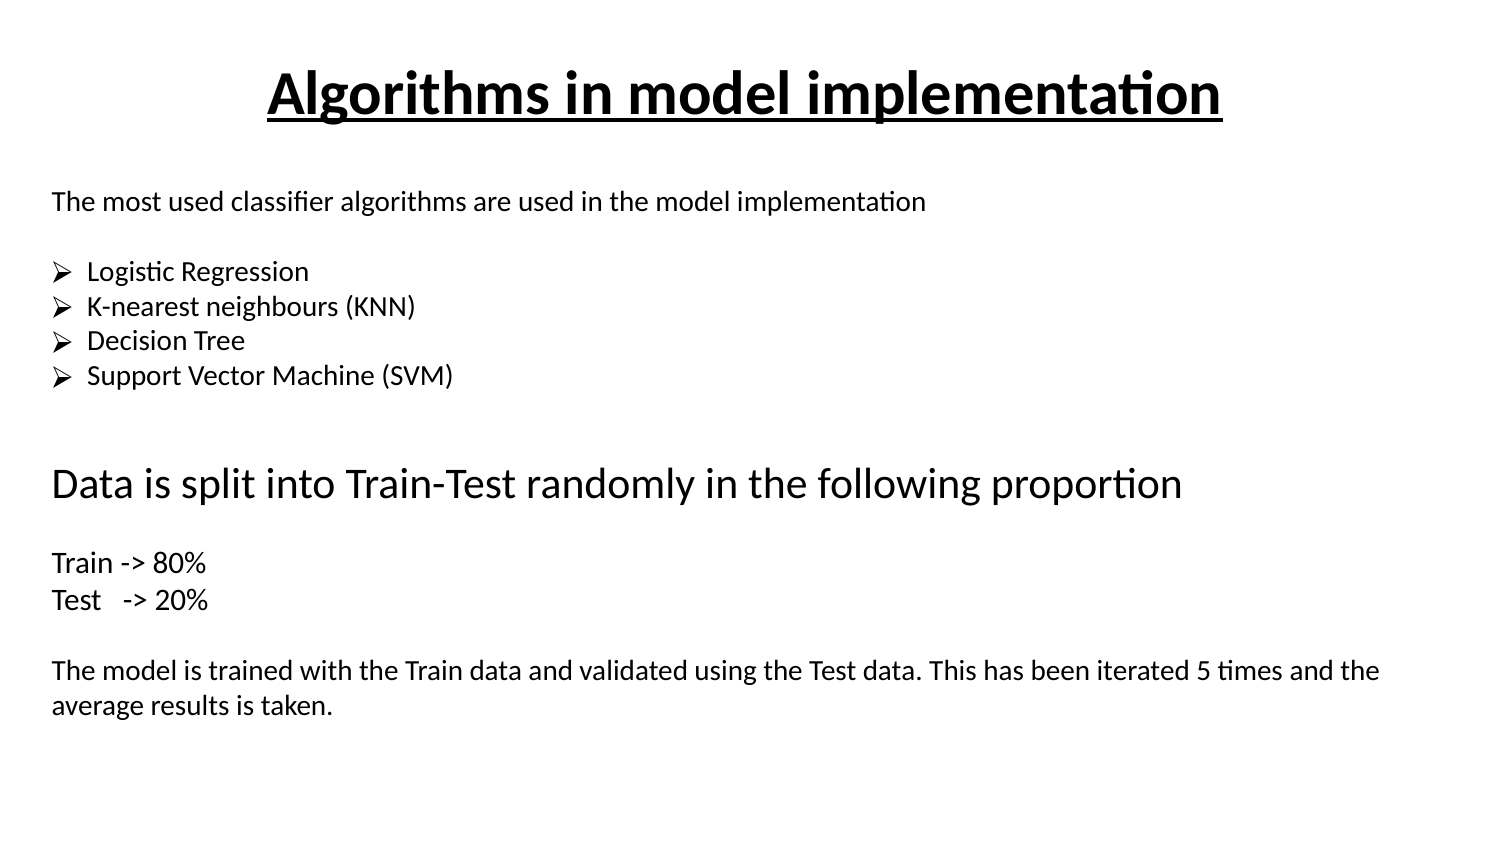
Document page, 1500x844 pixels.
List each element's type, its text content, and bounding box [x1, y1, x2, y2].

text_box Algorithms in model implementation [121, 46, 1369, 134]
text_box Data is split into Train-Test randomly in the following proportion Train -> 80% Test -> 20% The model is trained with the Train data and validated using the Test data. This has been iterated 5 times and the average results is taken. [40, 448, 1428, 726]
text_box The most used classifier algorithms are used in the model implementation Logistic Regression K-nearest neighbours (KNN) Decision Tree Support Vector Machine (SVM) [40, 176, 1450, 393]
